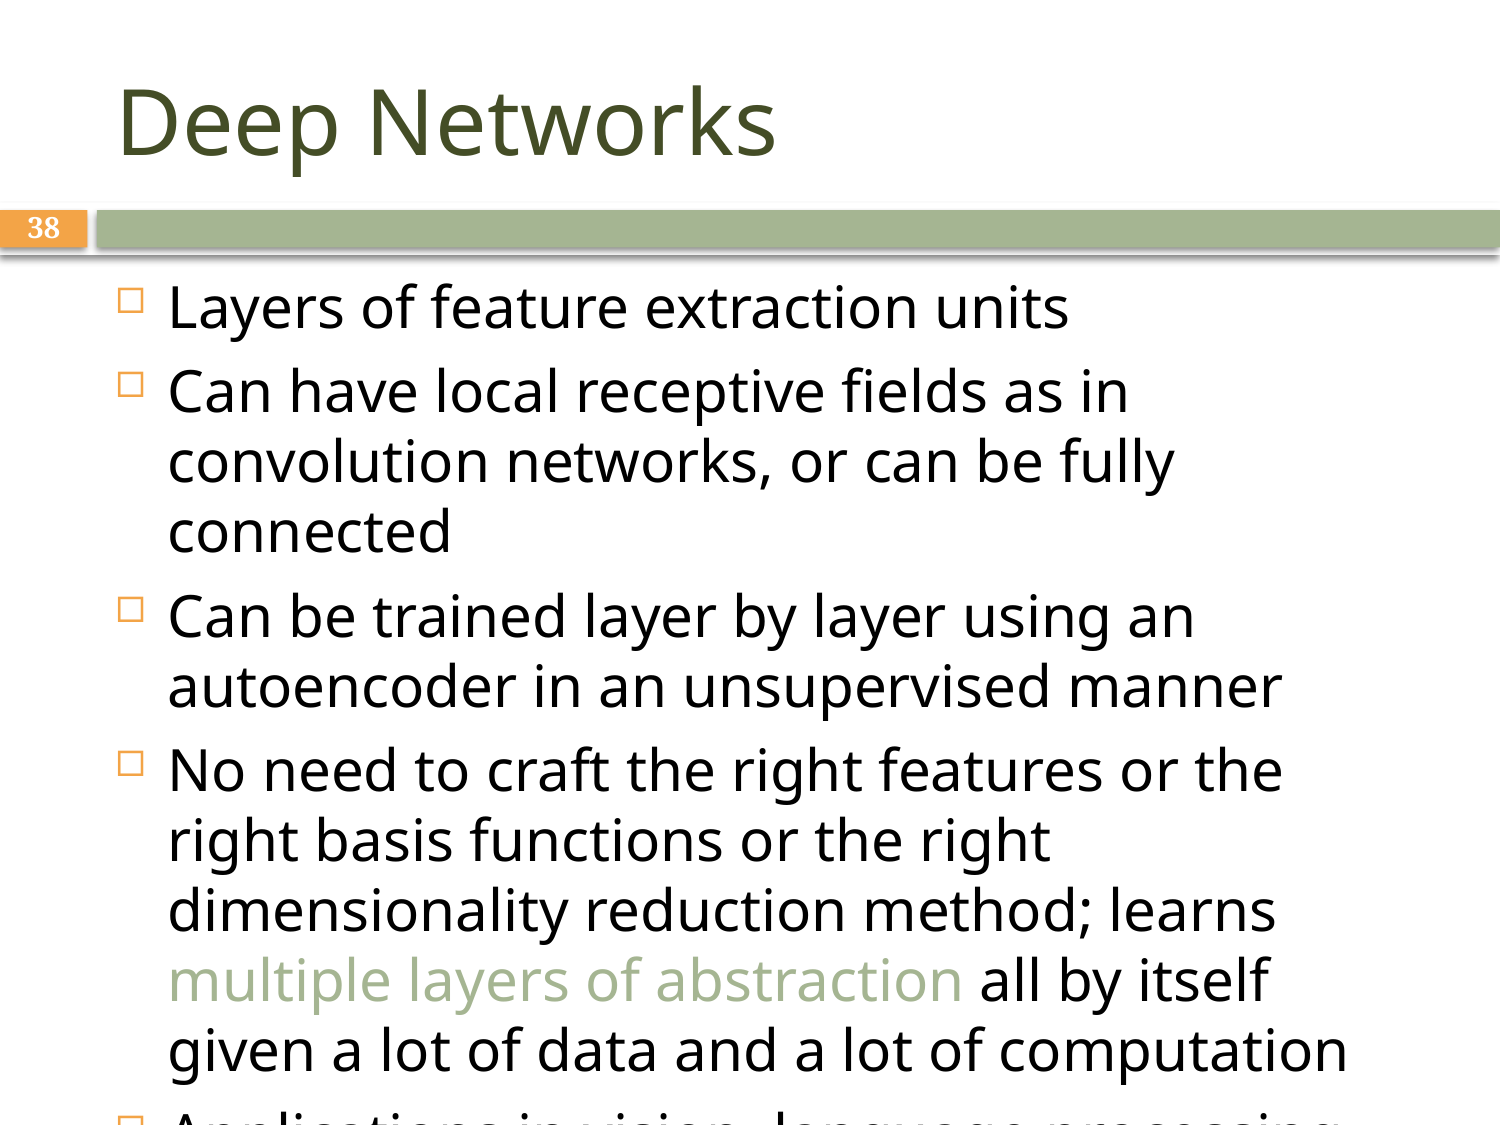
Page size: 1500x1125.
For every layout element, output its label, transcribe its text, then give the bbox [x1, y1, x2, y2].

list Layers of feature extraction units Can have local receptive fields as in convolution networks, or can be fully connected Can be trained layer by layer using an autoencoder in an unsupervised manner No need to craft the right features or the right basis functions or the right dimensionality reduction method; learns multiple layers of abstraction all by itself given a lot of data and a lot of computation Applications in vision, language processing, ... [100, 262, 1438, 1000]
slide_number 38 [0, 208, 88, 249]
title Deep Networks [100, 37, 1438, 200]
